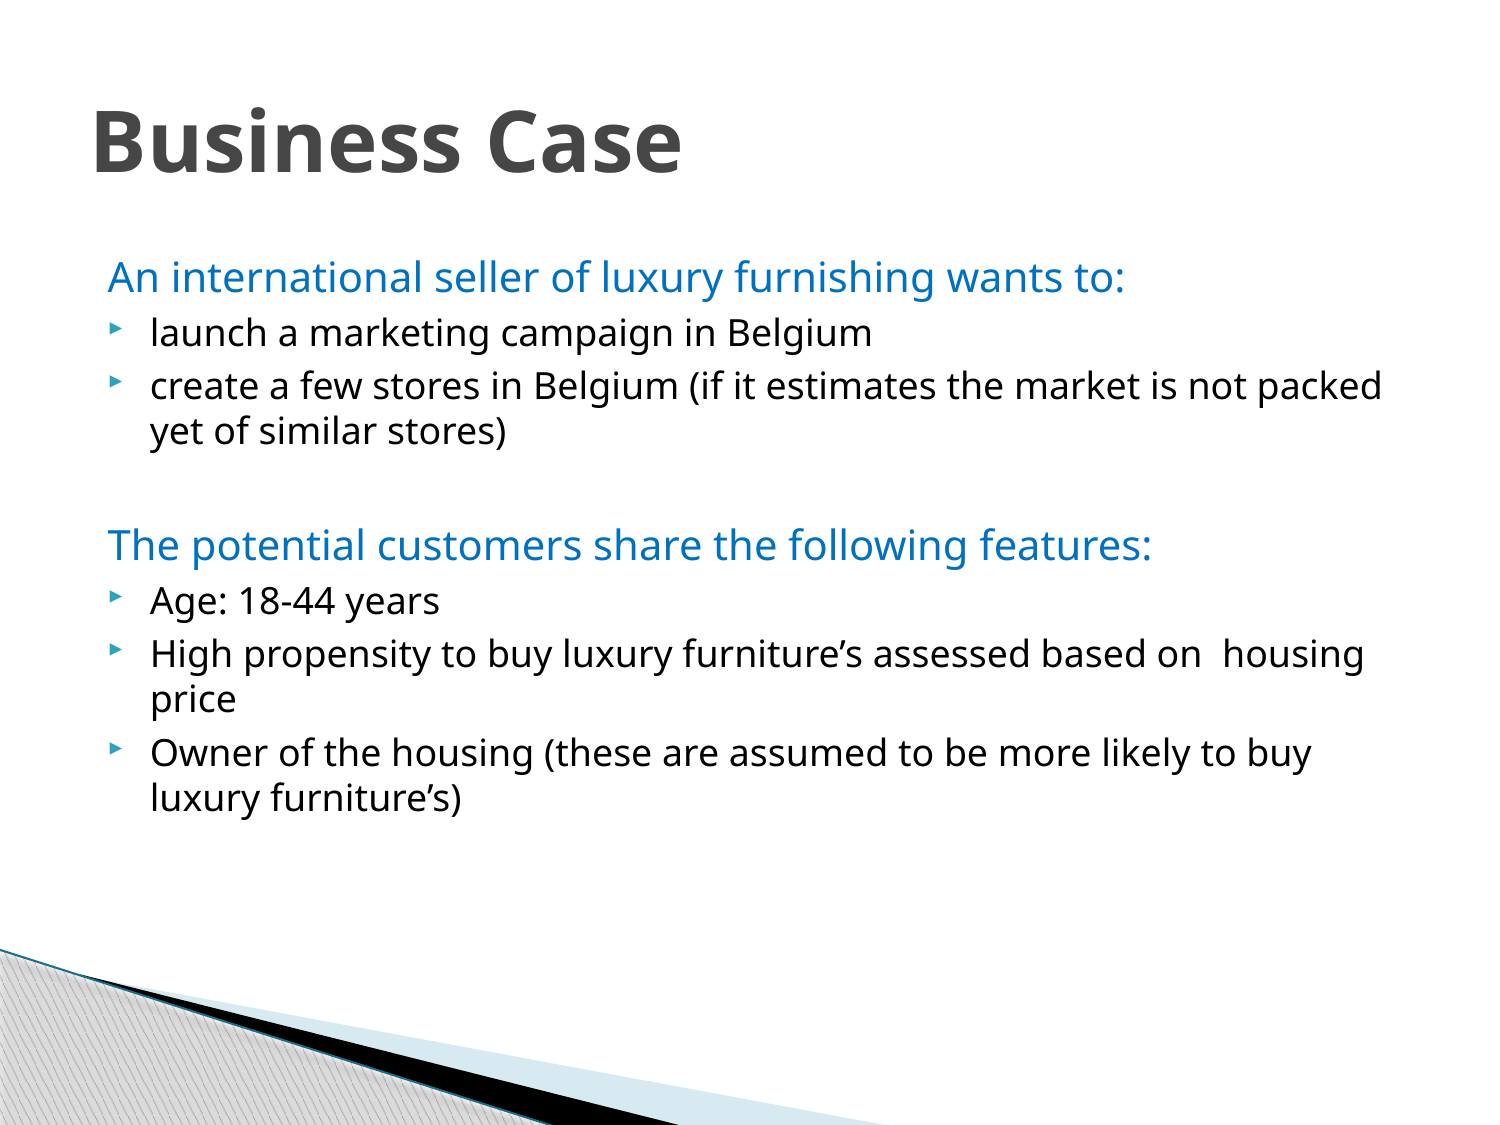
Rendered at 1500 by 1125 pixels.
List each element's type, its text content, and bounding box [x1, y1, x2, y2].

title Business Case [75, 45, 1425, 233]
list An international seller of luxury furnishing wants to: launch a marketing campaign in Belgium create a few stores in Belgium (if it estimates the market is not packed yet of similar stores) The potential customers share the following features: Age: 18-44 years High propensity to buy luxury furniture’s assessed based on housing price Owner of the housing (these are assumed to be more likely to buy luxury furniture’s) [75, 243, 1425, 986]
